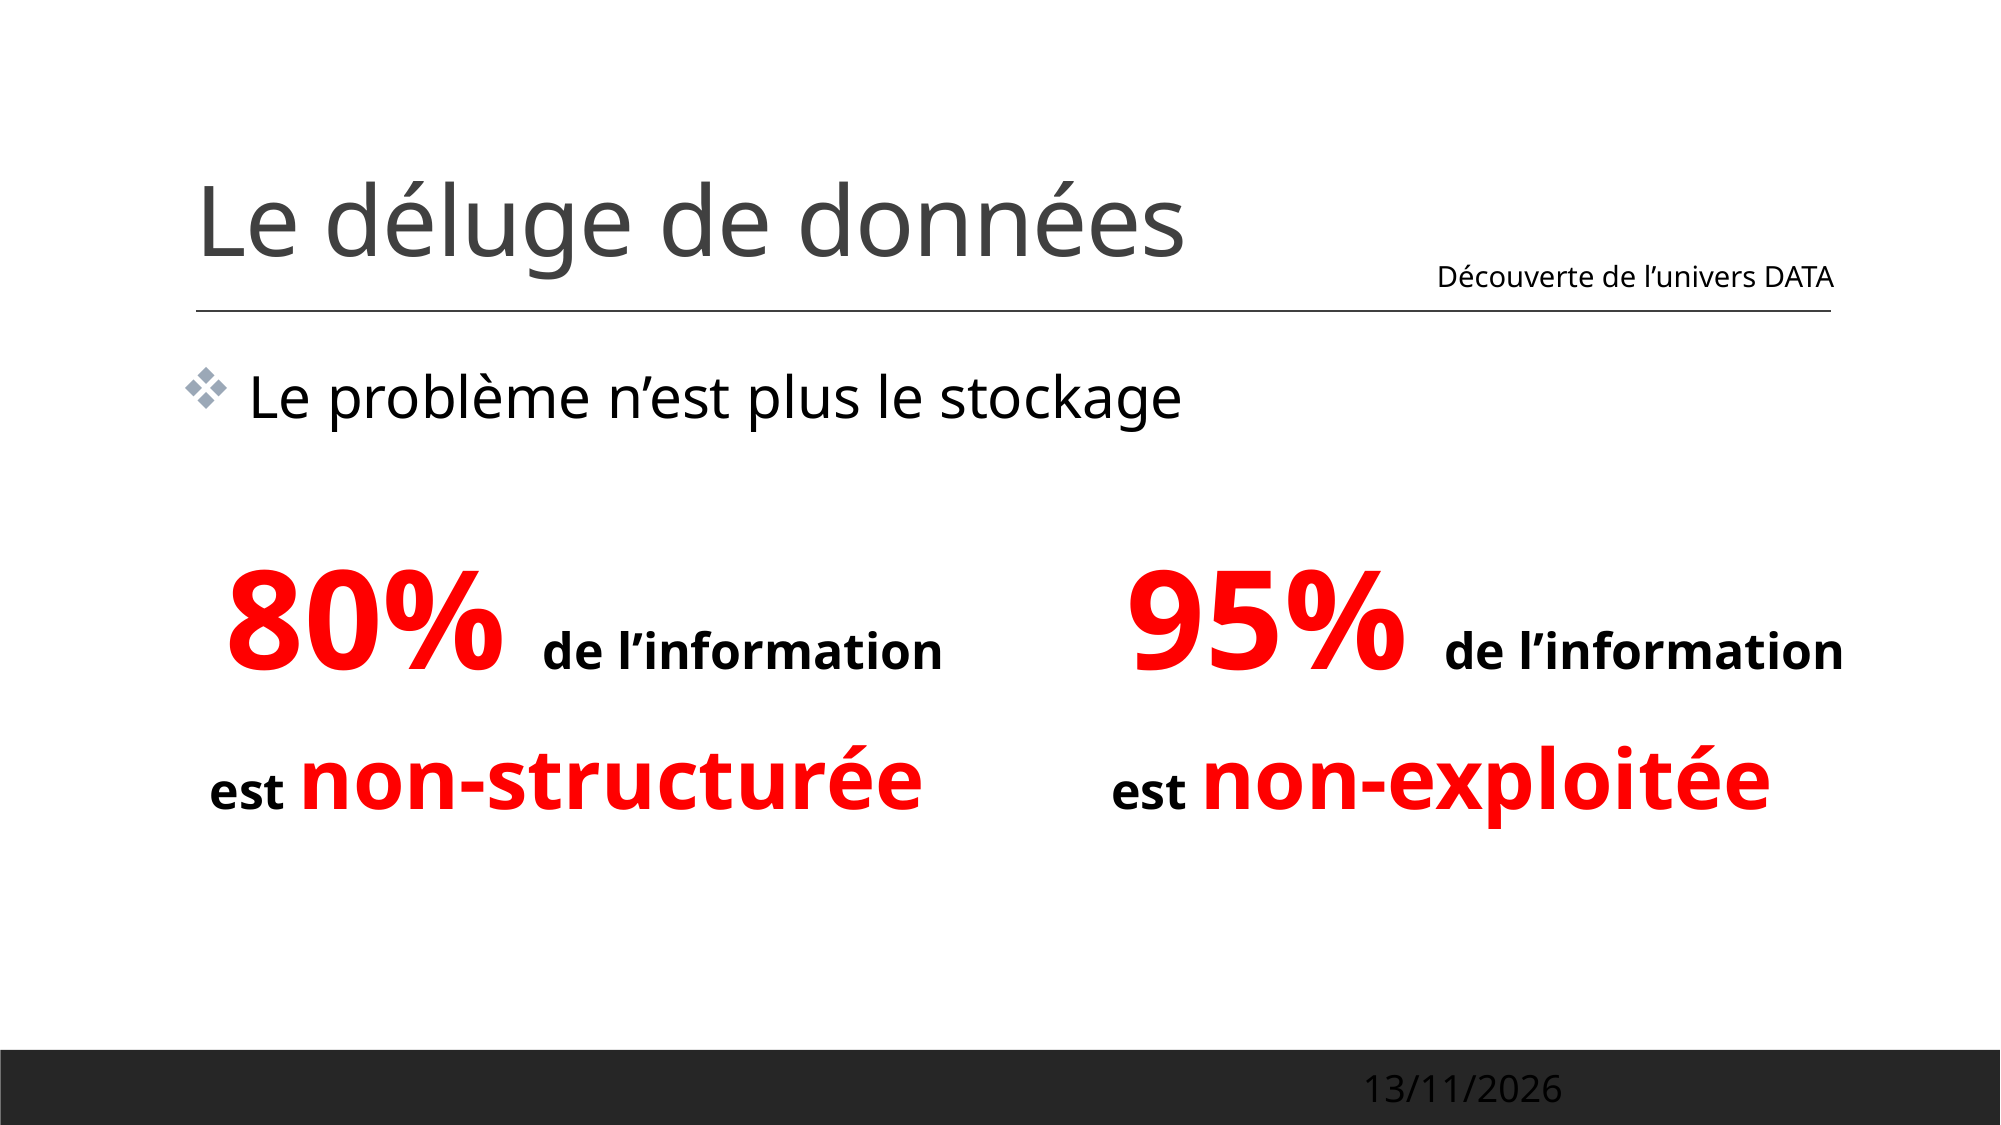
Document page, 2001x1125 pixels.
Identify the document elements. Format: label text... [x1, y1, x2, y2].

text_box 80% de l’information est non-structurée [179, 524, 1030, 834]
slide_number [1348, 1057, 1773, 1118]
list Le problème n’est plus le stockage [180, 345, 1830, 449]
text_box Découverte de l’univers DATA [1270, 250, 1850, 301]
text_box 95% de l’information est non-exploitée [1081, 524, 1931, 834]
title Le déluge de données [180, 47, 1830, 285]
